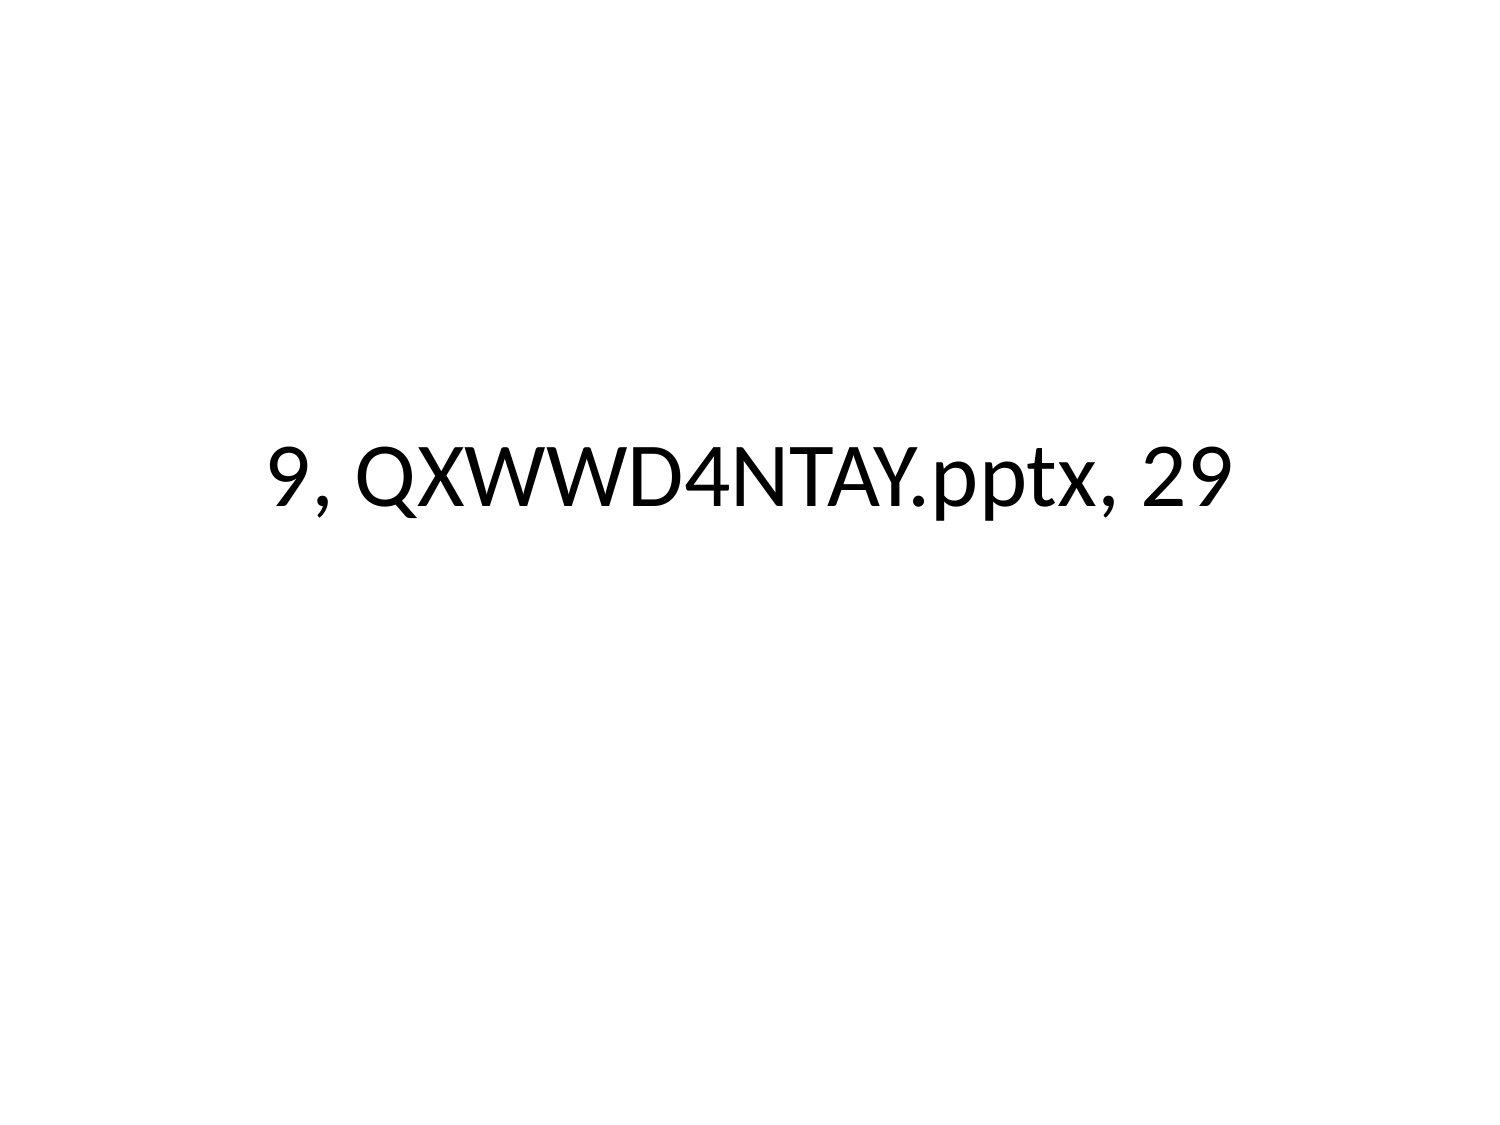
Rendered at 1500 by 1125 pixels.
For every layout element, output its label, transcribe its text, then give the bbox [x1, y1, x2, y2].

title 9, QXWWD4NTAY.pptx, 29 [112, 349, 1388, 591]
